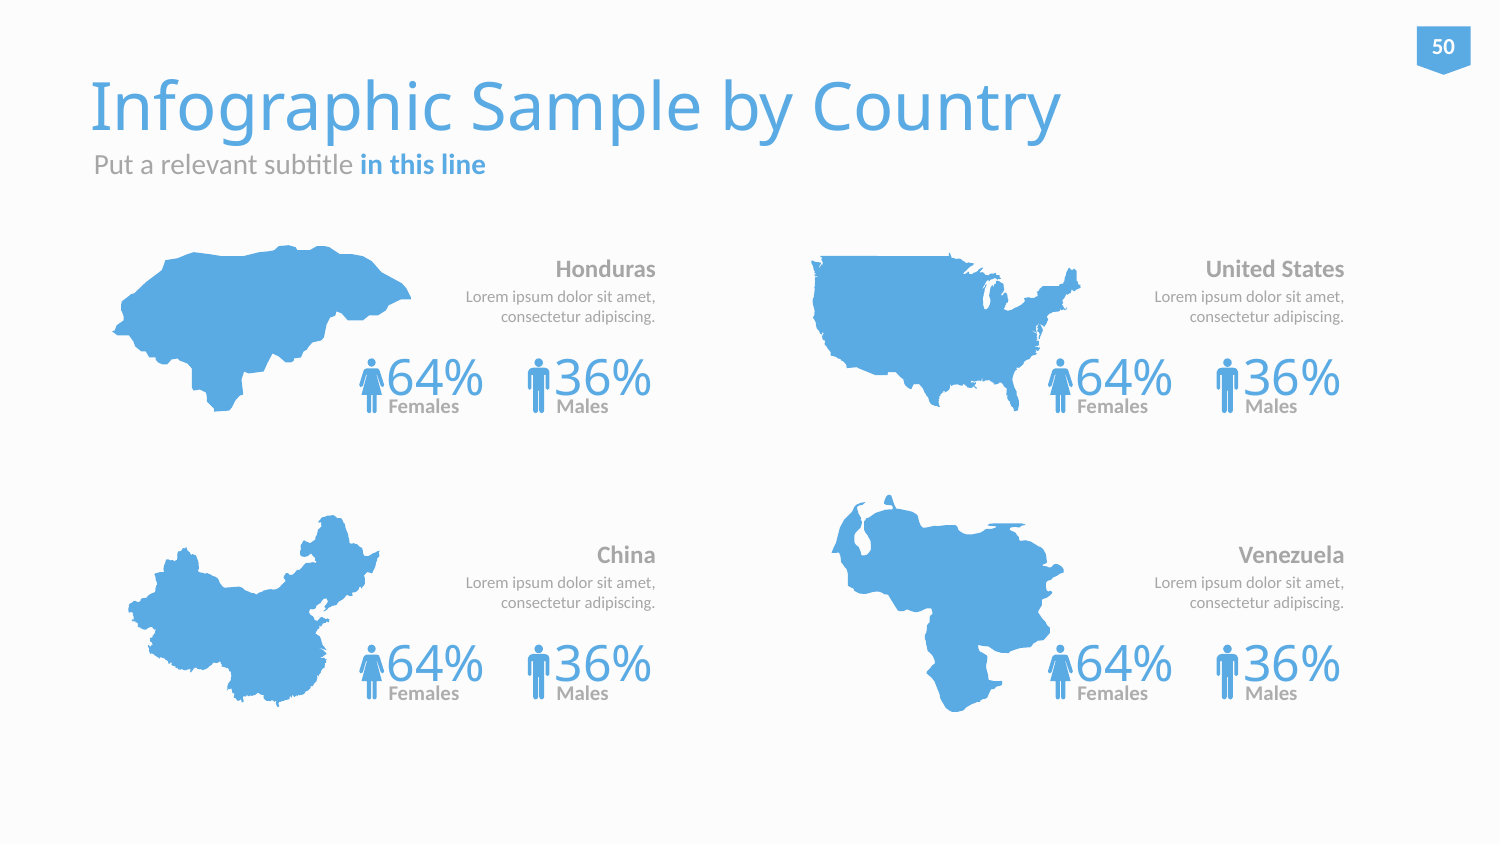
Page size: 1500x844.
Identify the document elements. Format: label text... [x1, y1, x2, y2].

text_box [358, 624, 676, 712]
text_box United States Lorem ipsum dolor sit amet, consectetur adipiscing. [1134, 244, 1360, 336]
text_box [128, 515, 380, 708]
text_box 50 [1414, 24, 1473, 77]
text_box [358, 337, 676, 426]
text_box [811, 252, 1081, 412]
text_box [1047, 624, 1365, 712]
text_box Venezuela Lorem ipsum dolor sit amet, consectetur adipiscing. [1134, 531, 1360, 622]
text_box Honduras Lorem ipsum dolor sit amet, consectetur adipiscing. [445, 244, 671, 336]
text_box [1047, 337, 1365, 426]
text_box [112, 245, 411, 412]
title Infographic Sample by Country [75, 33, 1425, 175]
text_box [831, 494, 1064, 712]
text_box China Lorem ipsum dolor sit amet, consectetur adipiscing. [445, 531, 671, 622]
text_box Put a relevant subtitle in this line [78, 132, 1429, 193]
